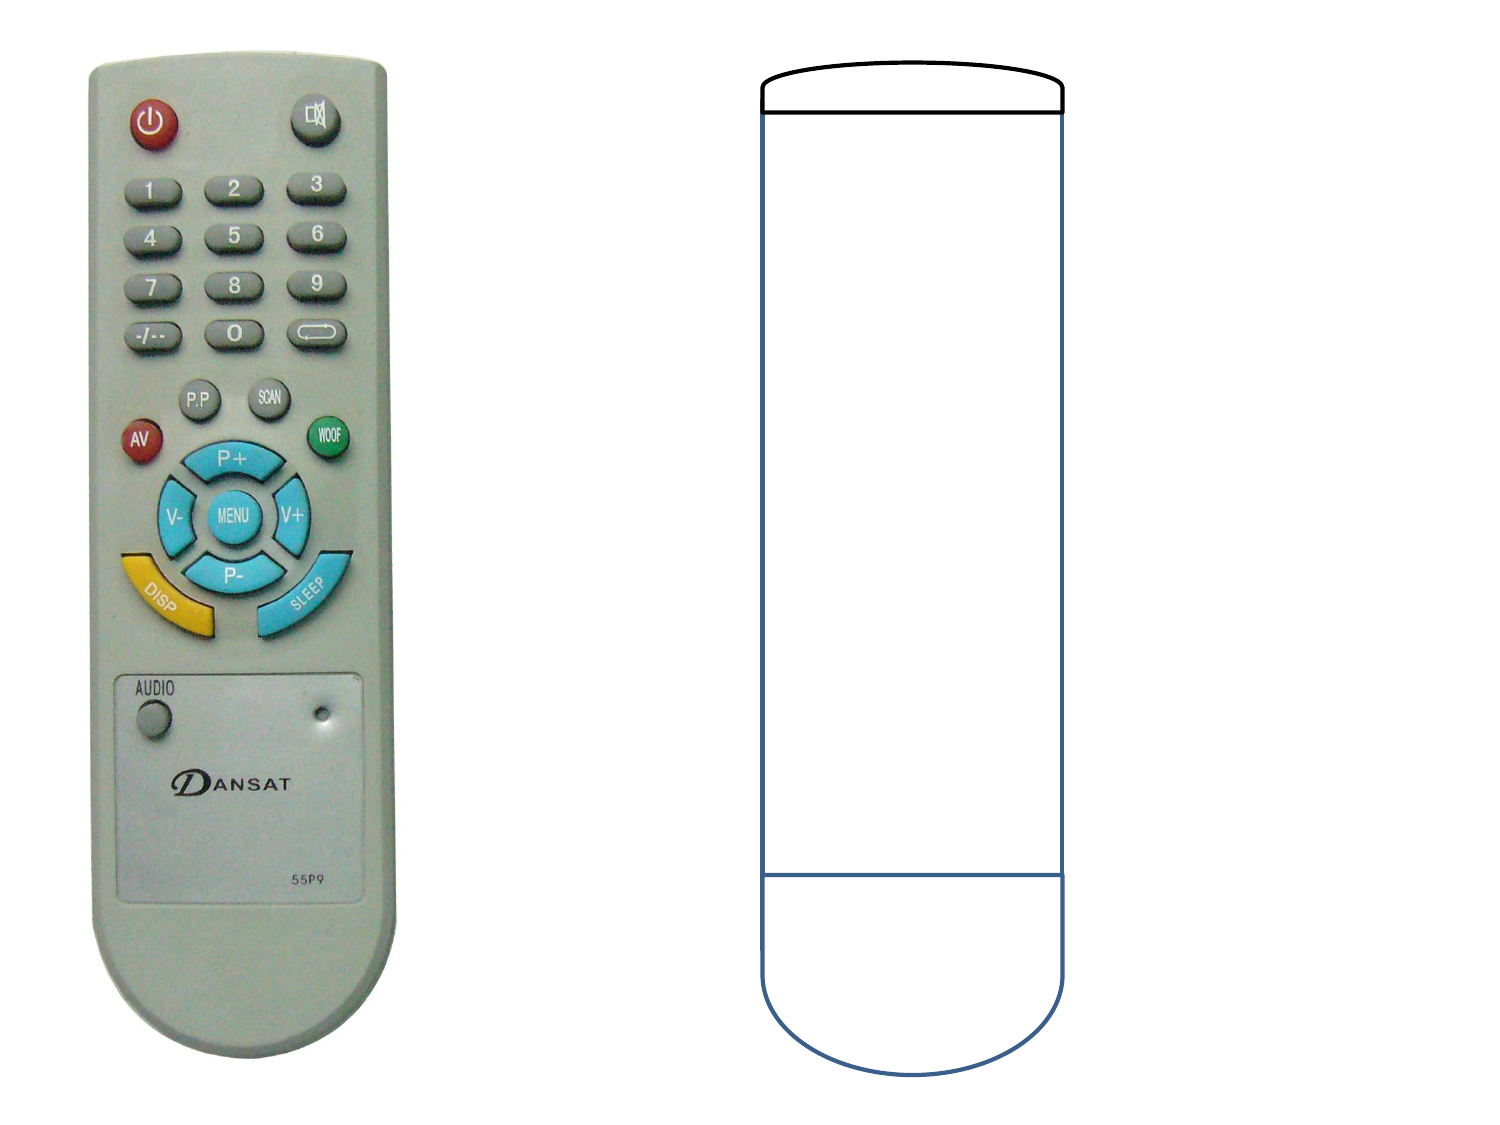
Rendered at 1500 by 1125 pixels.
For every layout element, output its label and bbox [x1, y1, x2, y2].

text_box [760, 60, 1065, 115]
text_box [760, 872, 1065, 1078]
picture [37, 37, 449, 1073]
text_box [760, 114, 1064, 873]
